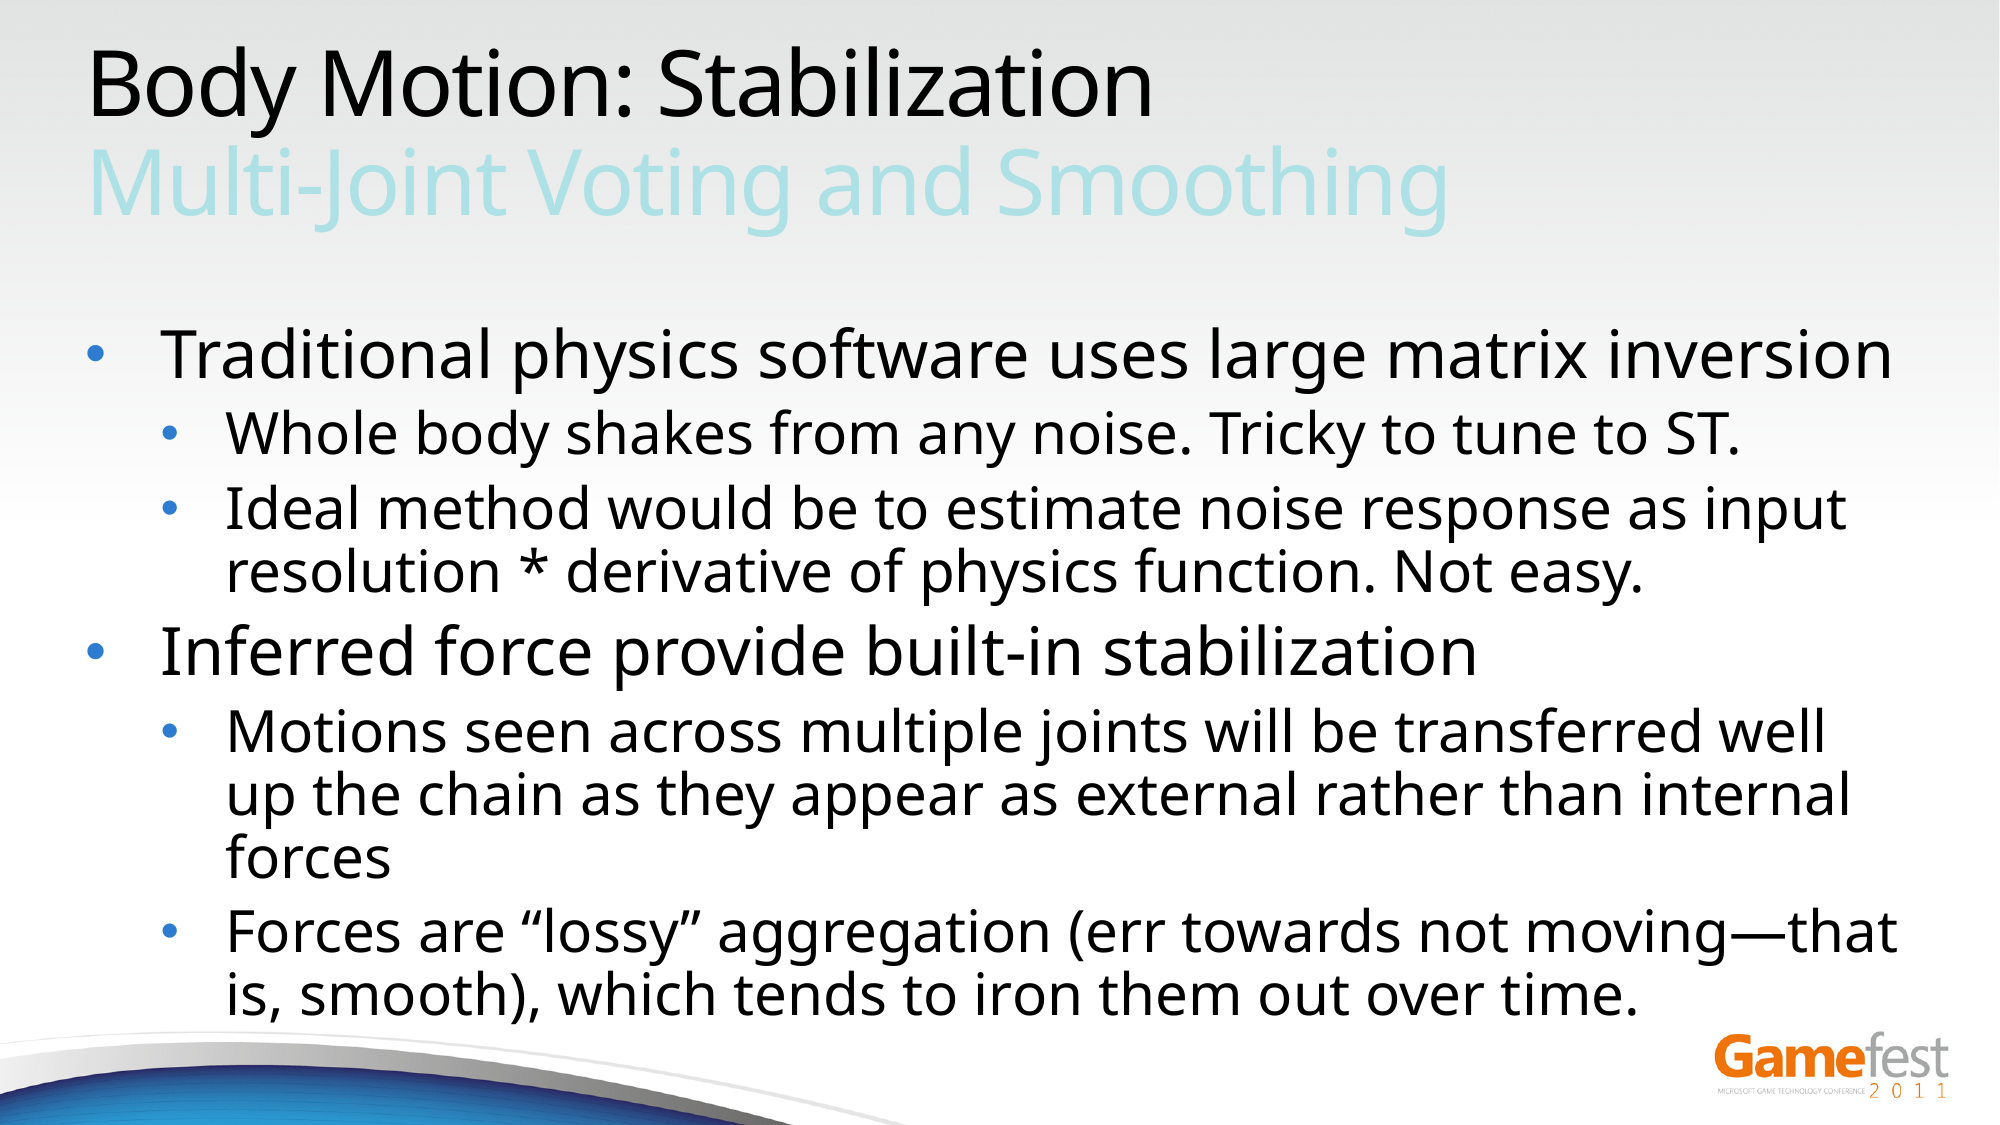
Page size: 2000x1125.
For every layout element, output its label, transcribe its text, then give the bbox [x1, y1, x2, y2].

picture [0, 0, 2000, 1125]
title Body Motion: Stabilization Multi-Joint Voting and Smoothing [85, 37, 1914, 237]
list Traditional physics software uses large matrix inversion Whole body shakes from any noise. Tricky to tune to ST. Ideal method would be to estimate noise response as input resolution * derivative of physics function. Not easy. Inferred force provide built-in stabilization Motions seen across multiple joints will be transferred well up the chain as they appear as external rather than internal forces Forces are “lossy” aggregation (err towards not moving—that is, smooth), which tends to iron them out over time. [85, 237, 1914, 981]
